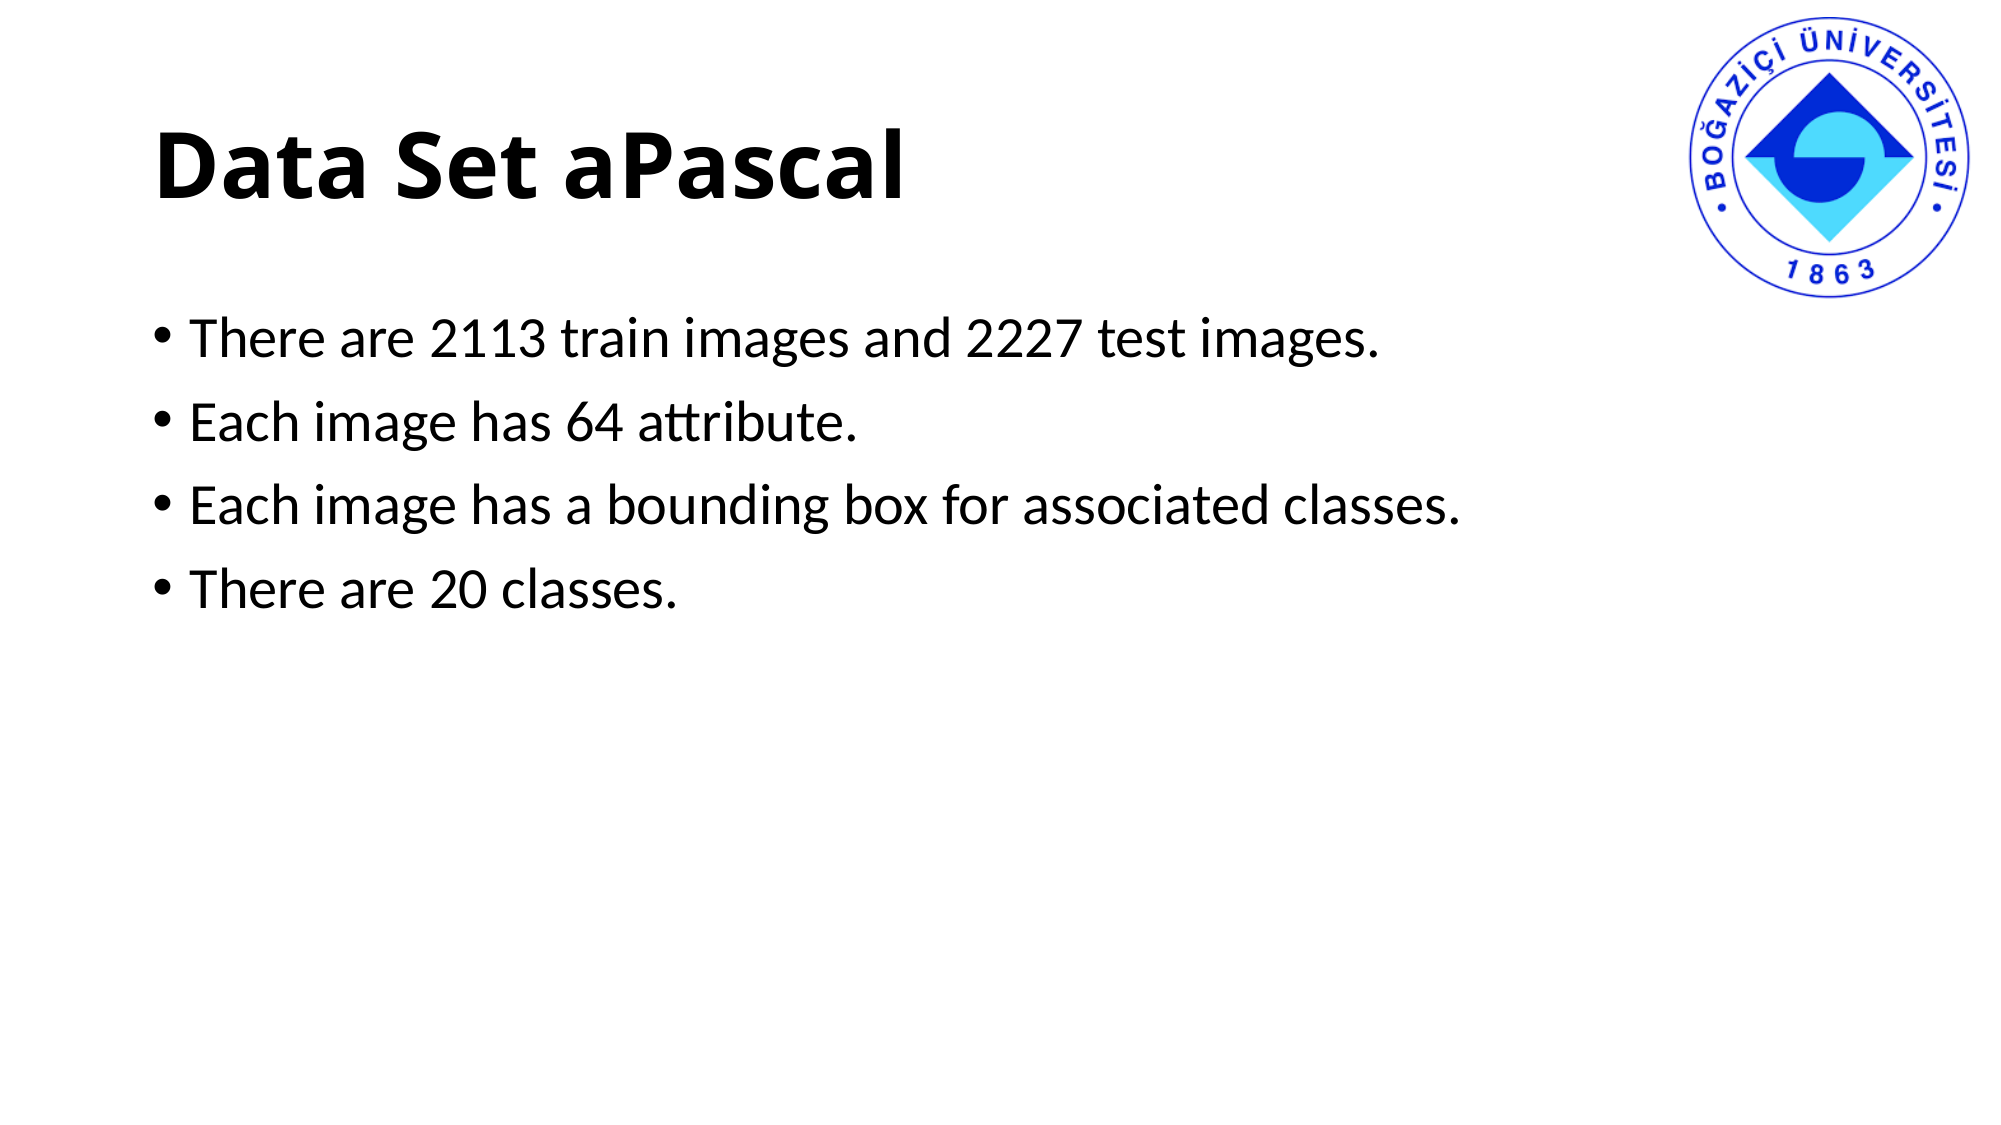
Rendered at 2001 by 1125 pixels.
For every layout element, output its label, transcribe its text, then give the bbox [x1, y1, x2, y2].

title Data Set aPascal [137, 59, 1685, 278]
list There are 2113 train images and 2227 test images. Each image has 64 attribute. Each image has a bounding box for associated classes. There are 20 classes. [137, 299, 1863, 1014]
picture [1685, 17, 1974, 300]
